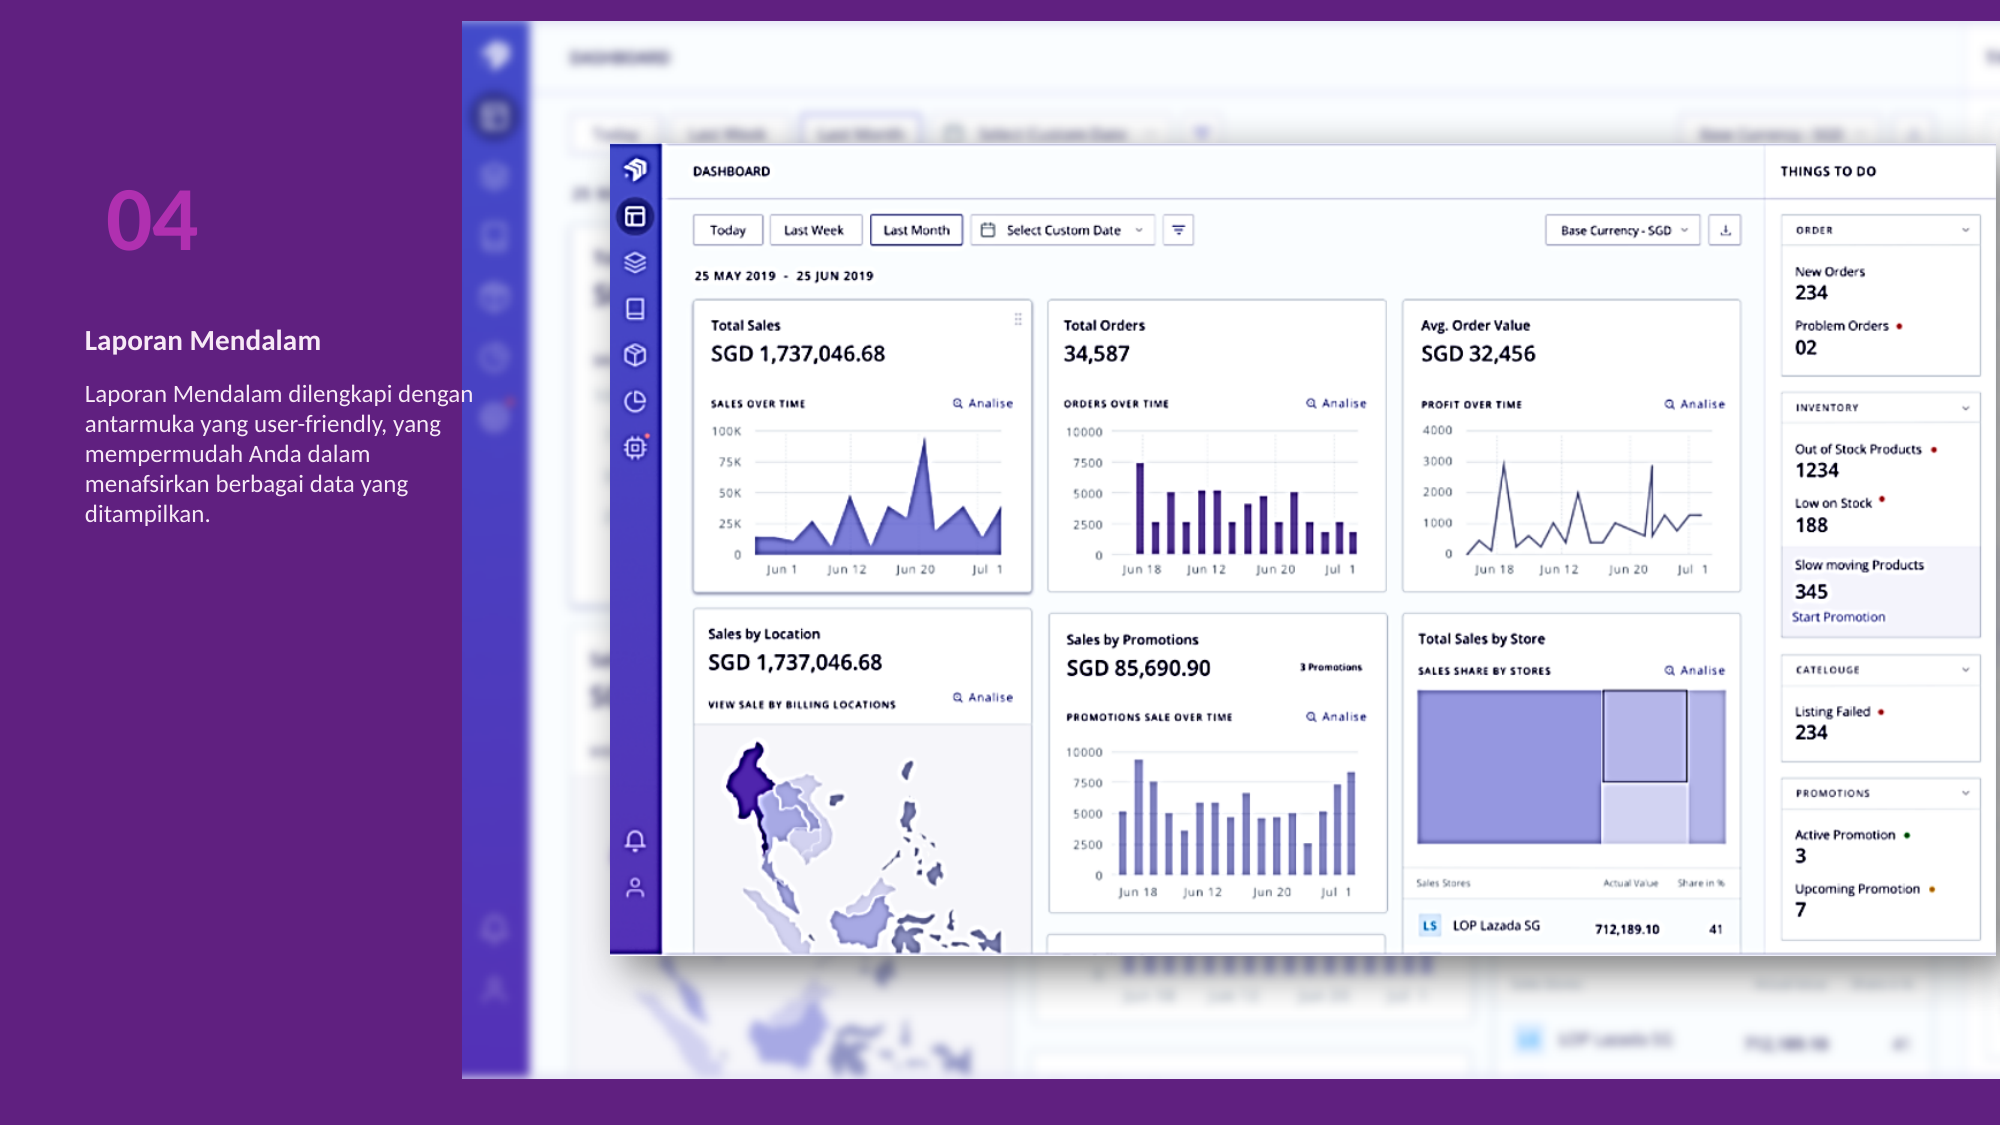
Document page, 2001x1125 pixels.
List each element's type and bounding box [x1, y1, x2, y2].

text_box [70, 151, 502, 613]
picture [462, 21, 2000, 1079]
